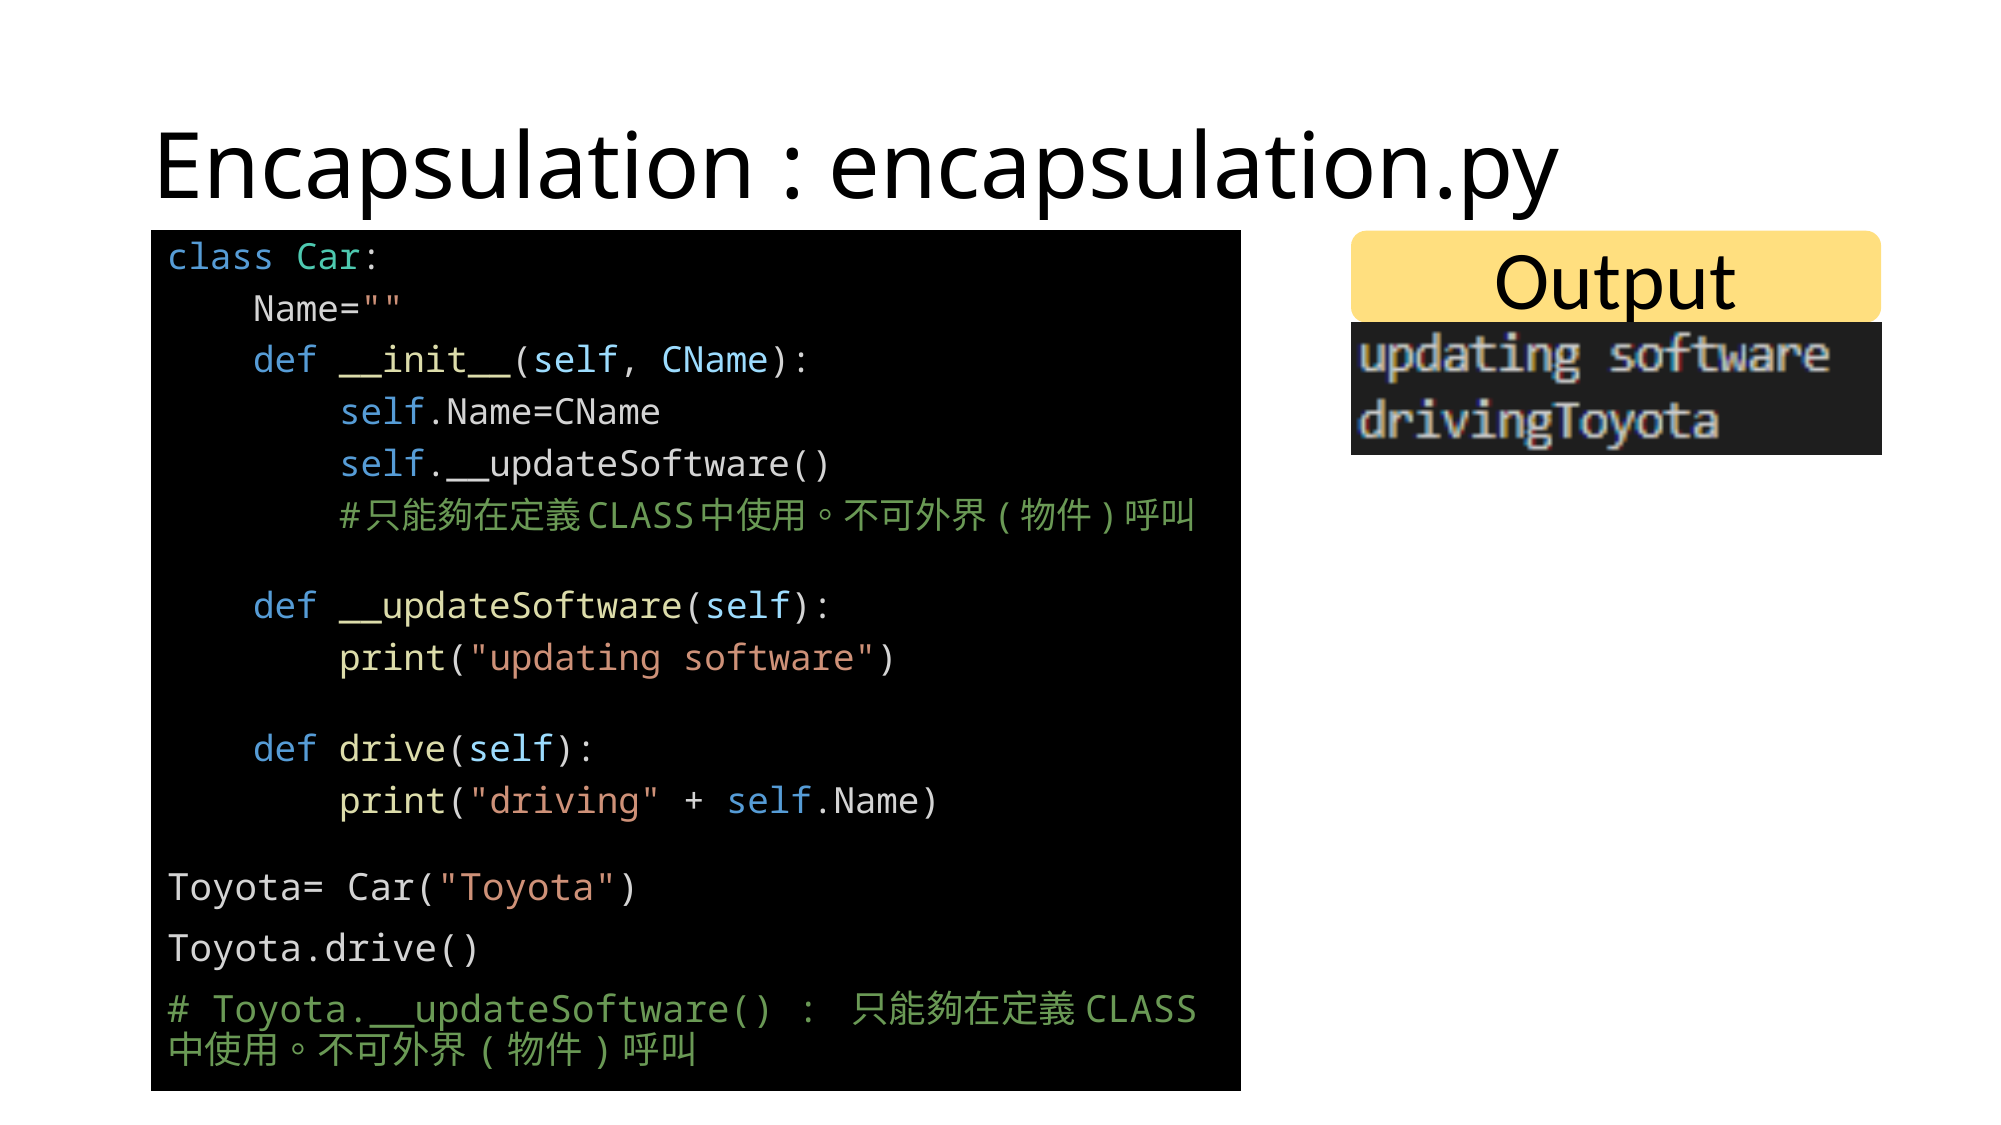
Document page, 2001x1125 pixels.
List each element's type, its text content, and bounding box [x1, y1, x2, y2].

text_box Output [1351, 230, 1882, 322]
title Encapsulation : encapsulation.py [137, 59, 1863, 278]
text_box Toyota= Car("Toyota") Toyota.drive() # Toyota.__updateSoftware() : 只能夠在定義CLASS中使用。不可外界(物件)呼叫 [151, 859, 1241, 1091]
text_box class Car: Name="" def __init__(self, CName): self.Name=CName self.__updateSoftware() #只能夠在定義CLASS中使用。不可外界(物件)呼叫 def __updateSoftware(self): print("updating software") def drive(self): print("driving" + self.Name) [151, 230, 1241, 859]
picture [1350, 322, 1882, 455]
